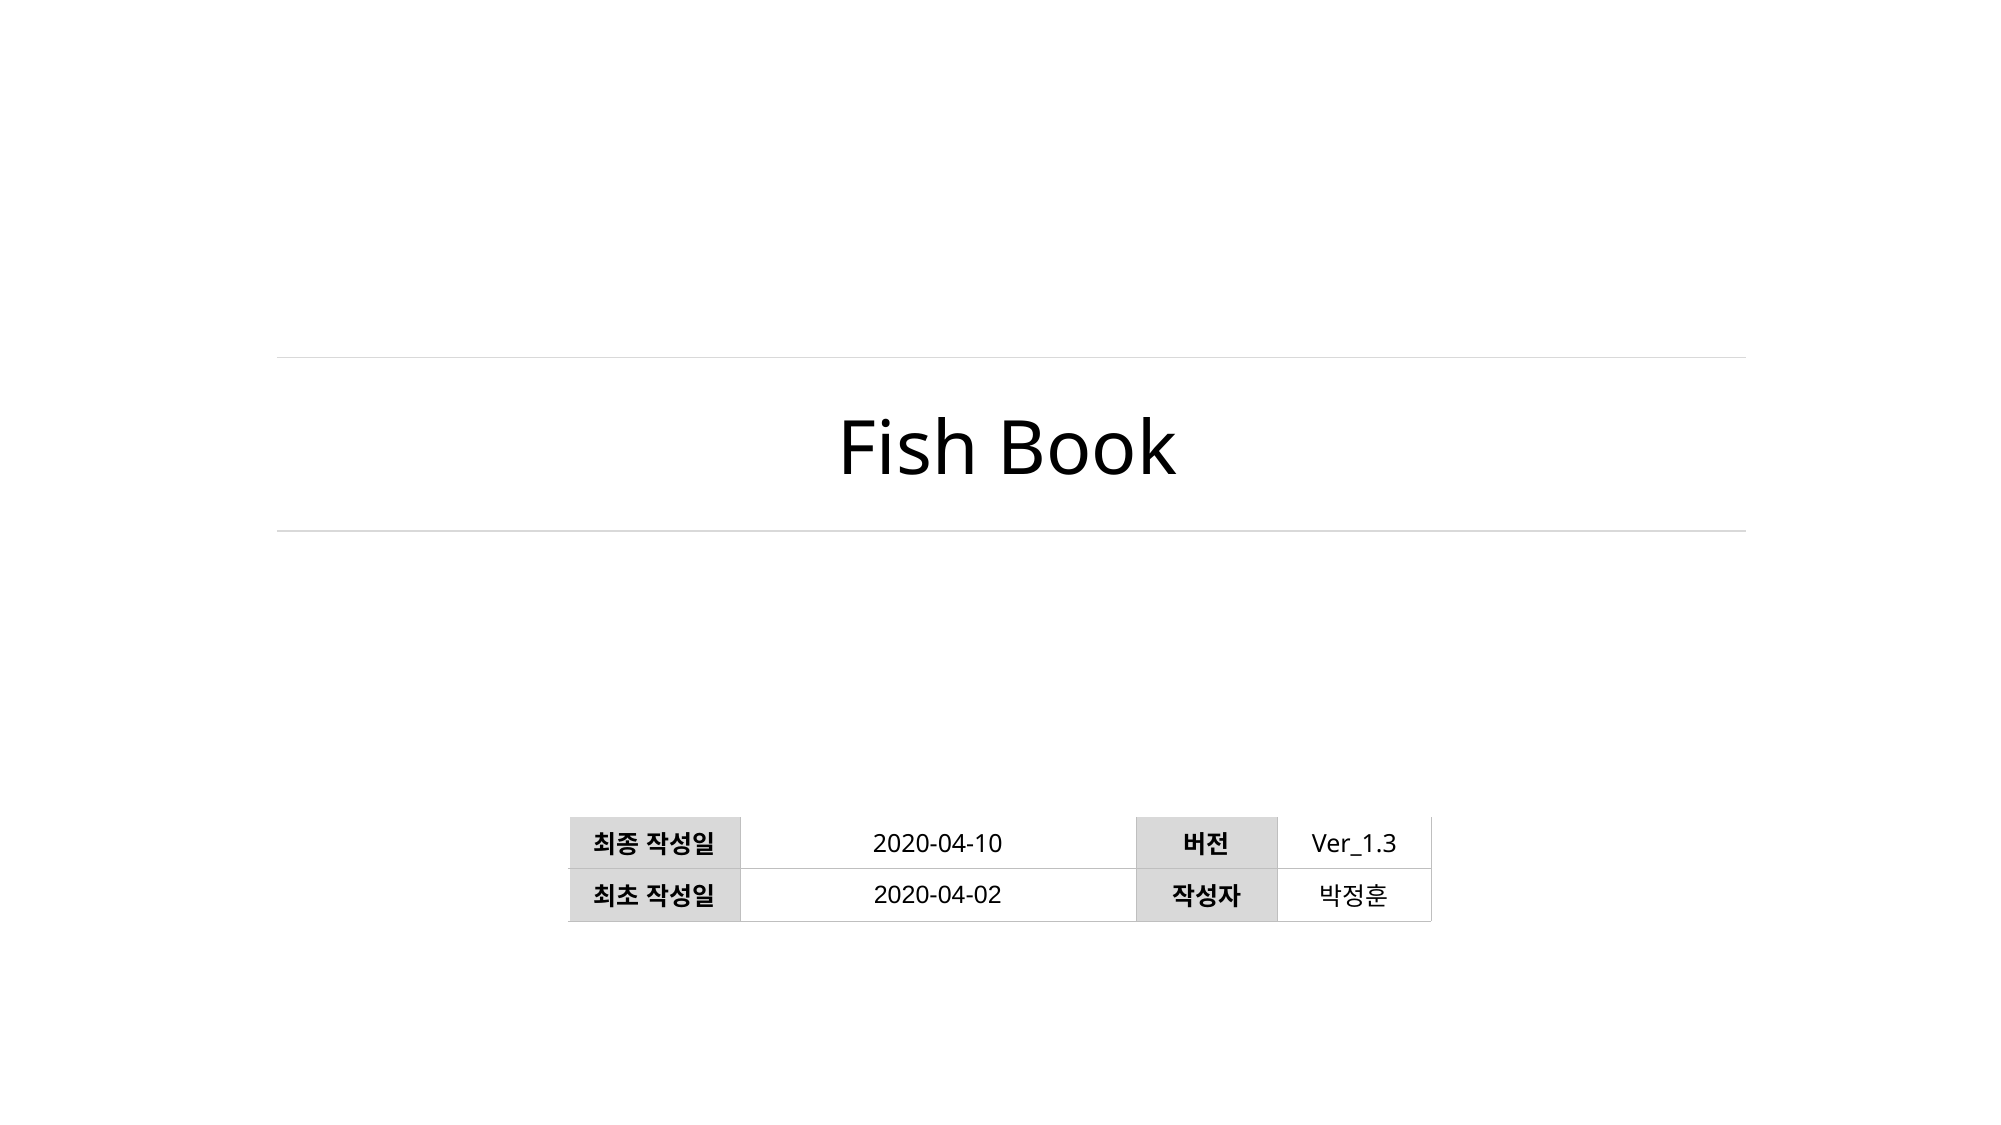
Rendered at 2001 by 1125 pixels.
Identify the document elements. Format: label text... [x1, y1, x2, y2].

table_header 버전 [1137, 817, 1277, 868]
table_cell 박정훈 [1278, 869, 1431, 921]
table_header Ver_1.3 [1278, 817, 1431, 868]
table_header 2020-04-10 [741, 817, 1136, 868]
table_header 최종 작성일 [570, 817, 740, 868]
table_cell 작성자 [1137, 869, 1277, 921]
table_cell 최초 작성일 [570, 869, 740, 921]
table_cell 2020-04-02 [741, 869, 1136, 921]
title Fish Book [70, 375, 1945, 515]
